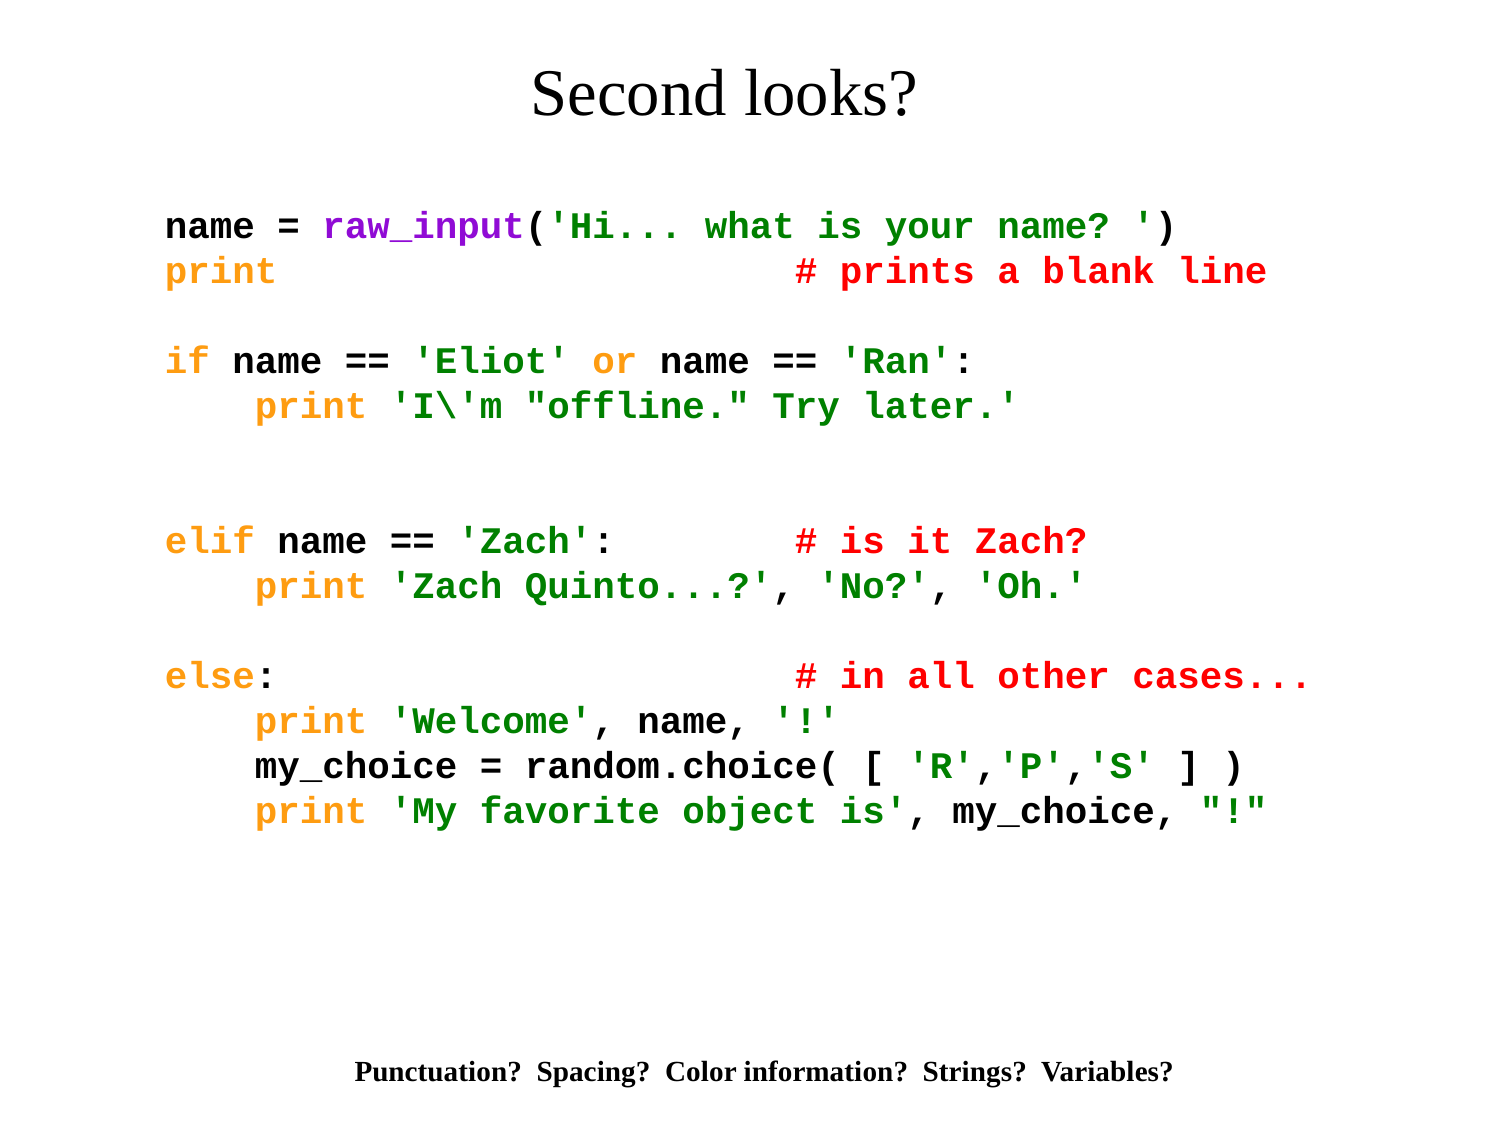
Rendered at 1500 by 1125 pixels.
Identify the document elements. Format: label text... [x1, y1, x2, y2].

text_box name = raw_input('Hi... what is your name? ') print # prints a blank line if name == 'Eliot' or name == 'Ran': print 'I\'m "offline." Try later.' elif name == 'Zach': # is it Zach? print 'Zach Quinto...?', 'No?', 'Oh.' else: # in all other cases... print 'Welcome', name, '!' my_choice = random.choice( [ 'R','P','S' ] ) print 'My favorite object is', my_choice, "!" [149, 193, 1380, 839]
text_box Punctuation? Spacing? Color information? Strings? Variables? [339, 1044, 1190, 1095]
text_box Second looks? [274, 41, 1175, 137]
